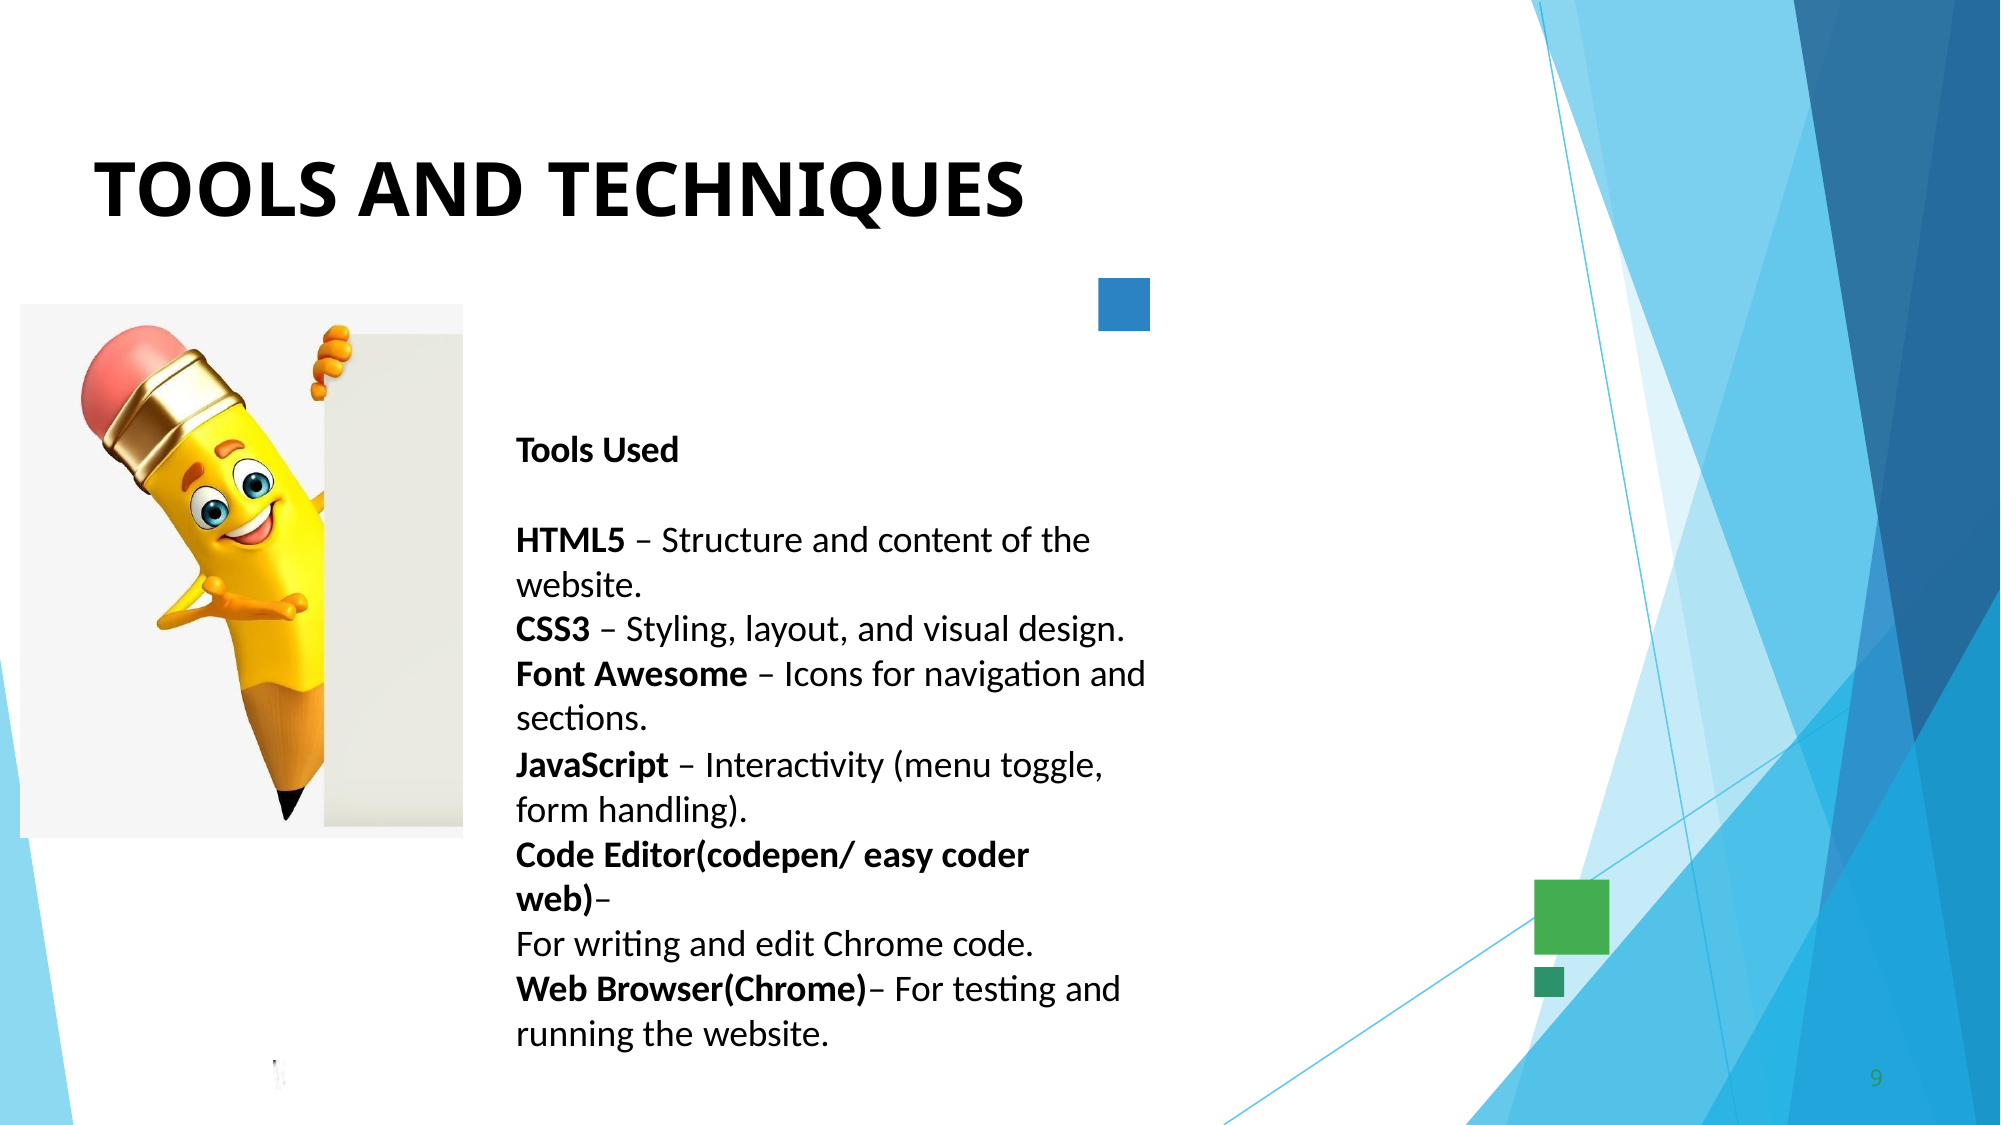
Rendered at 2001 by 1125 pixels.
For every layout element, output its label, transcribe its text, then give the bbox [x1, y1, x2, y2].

picture [273, 1060, 287, 1091]
title TOOLS AND TECHNIQUES [63, 58, 1659, 330]
text_box 9 [1867, 1060, 1885, 1091]
text_box [1534, 967, 1565, 997]
text_box Tools Used HTML5 – Structure and content of the website. CSS3 – Styling, layout, and visual design. Font Awesome – Icons for navigation and sections. JavaScript – Interactivity (menu toggle, form handling). Code Editor(codepen/ easy coder web)– For writing and edit Chrome code. Web Browser(Chrome)– For testing and running the website. [513, 422, 1150, 1054]
picture [19, 304, 463, 838]
text_box [1534, 879, 1610, 955]
